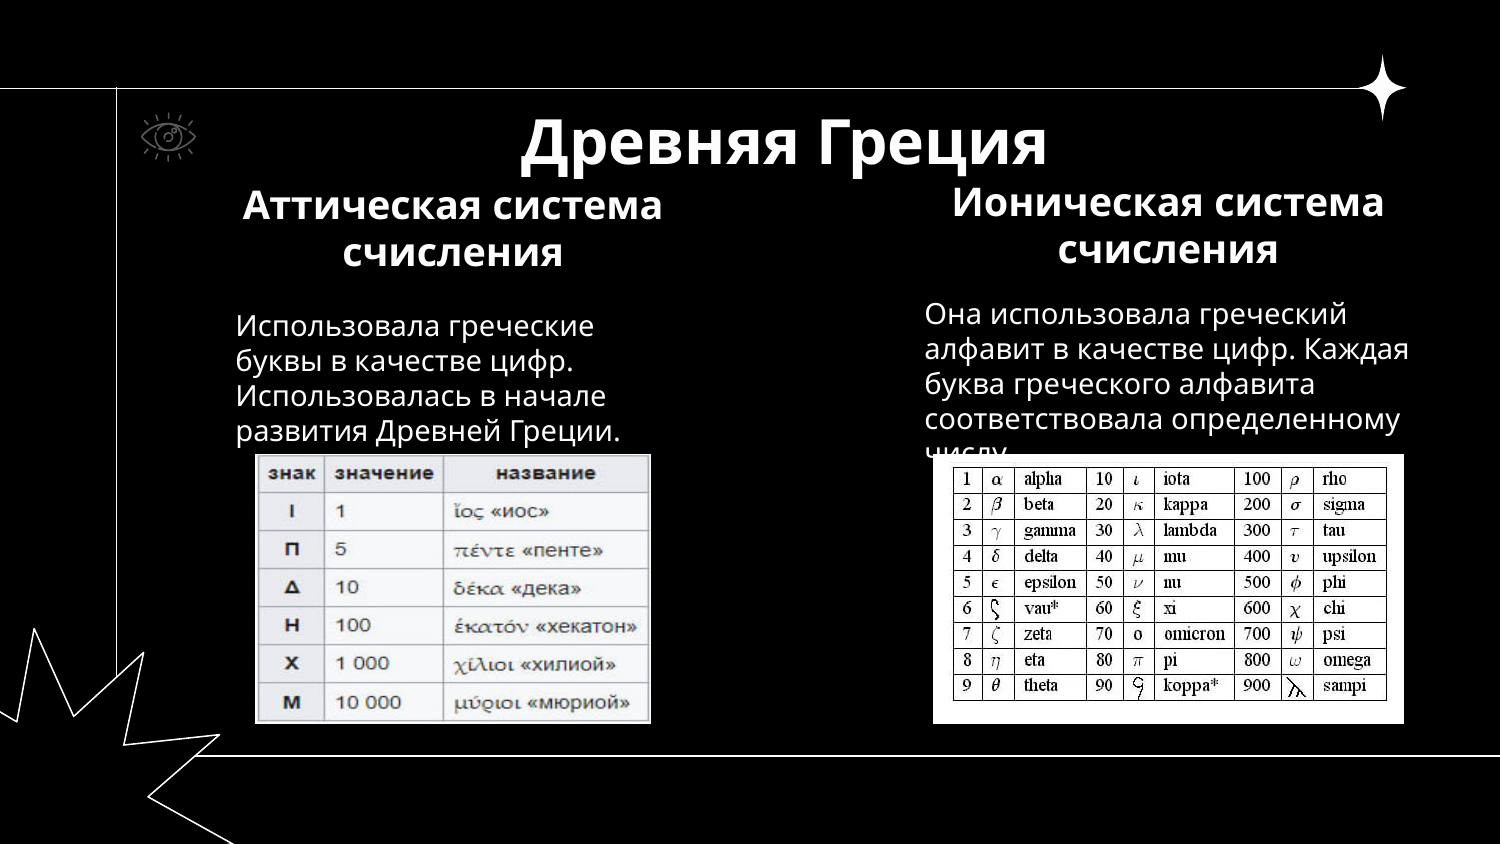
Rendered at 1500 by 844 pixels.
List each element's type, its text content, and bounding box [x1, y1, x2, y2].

title Древняя Греция [153, 86, 1419, 181]
picture [932, 454, 1405, 724]
picture [255, 454, 652, 724]
subtitle Использовала греческие буквы в качестве цифр. Использовалась в начале развития Древней Греции. [220, 292, 686, 407]
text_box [140, 111, 197, 163]
subtitle Аттическая система счисления [173, 216, 733, 290]
subtitle Ионическая система счисления [882, 217, 1455, 287]
subtitle Она использовала греческий алфавит в качестве цифр. Каждая буква греческого алфавита соответствовала определенному числу. [909, 280, 1428, 418]
text_box [0, 628, 233, 844]
